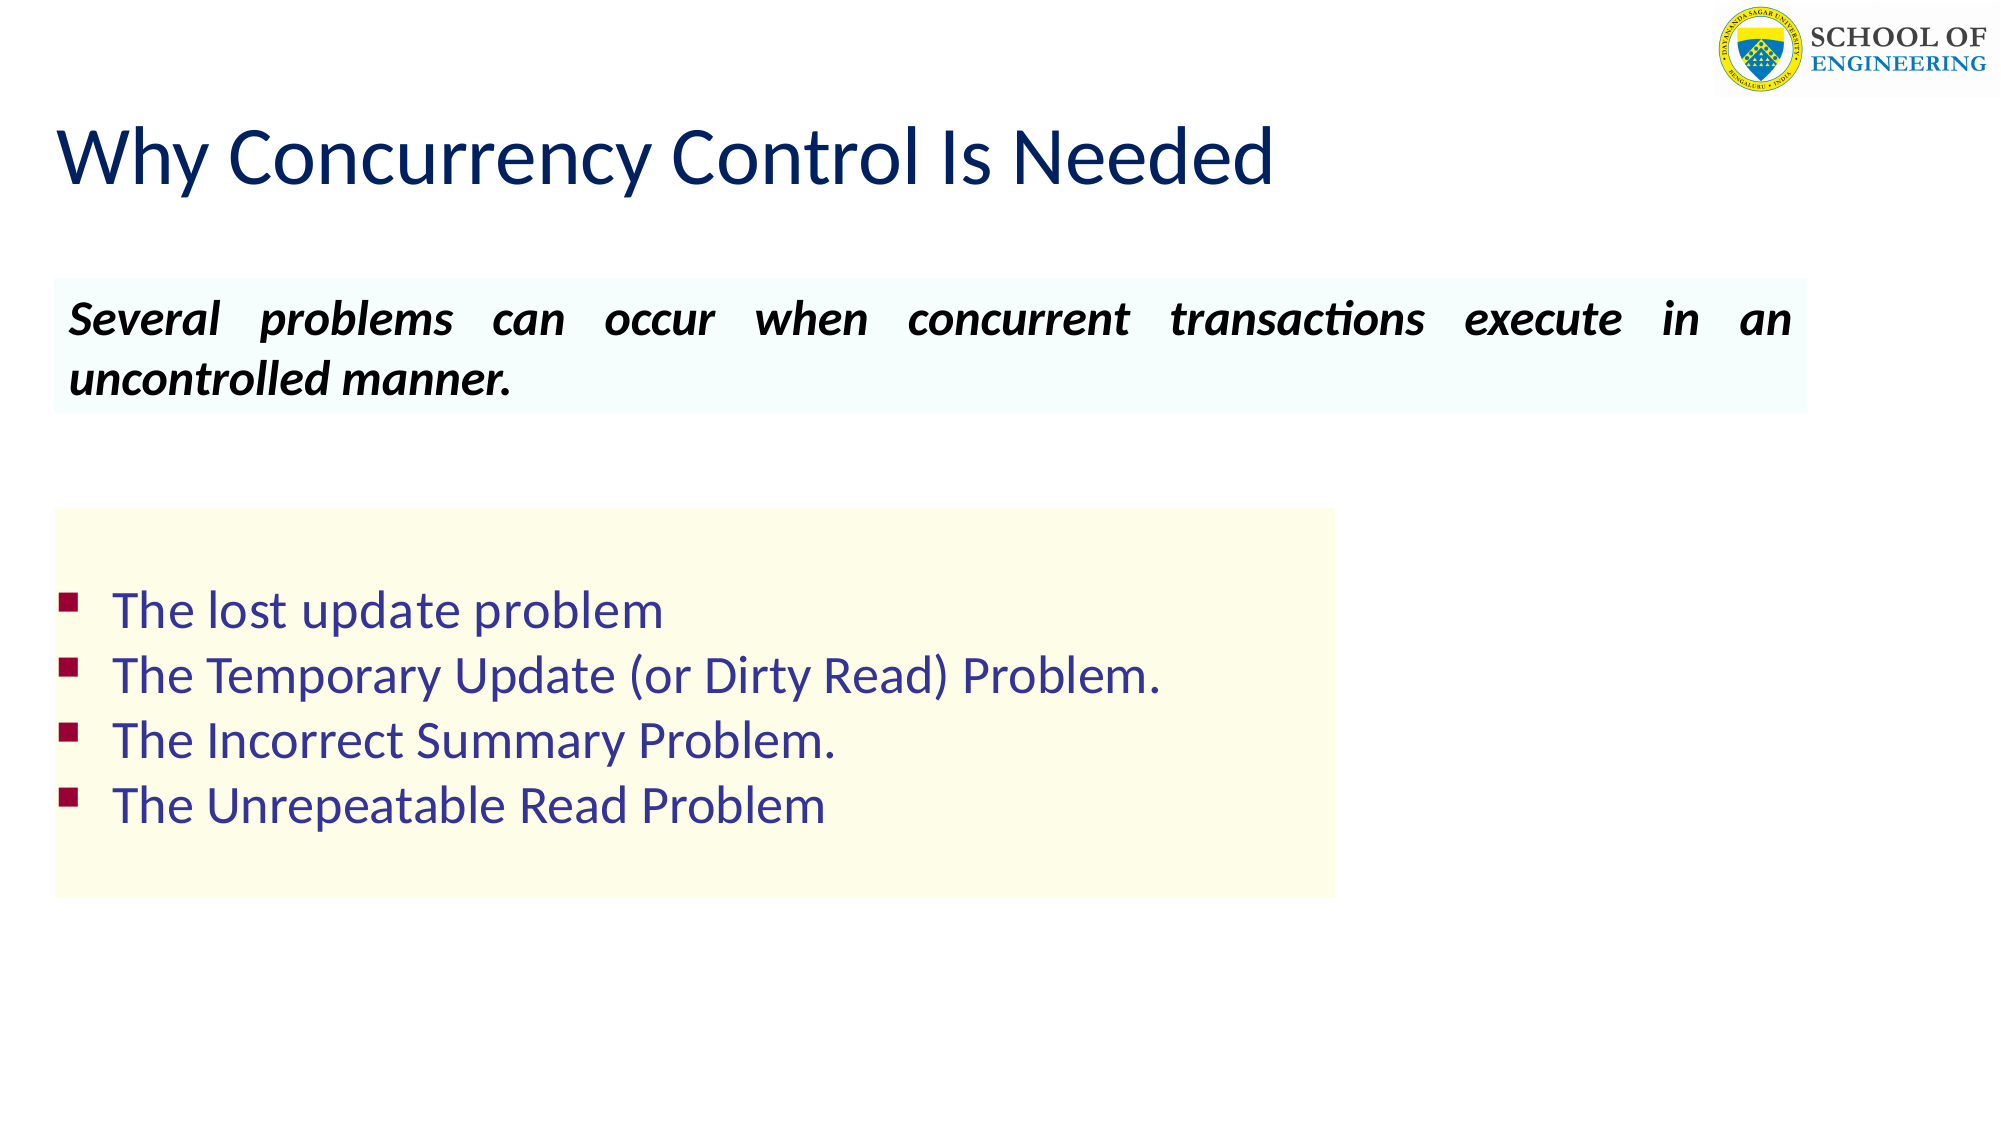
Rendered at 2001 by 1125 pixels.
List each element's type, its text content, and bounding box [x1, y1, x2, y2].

title Why Concurrency Control Is Needed [54, 55, 1446, 246]
text_box Several problems can occur when concurrent transactions execute in an uncontrolled manner. [54, 278, 1808, 414]
picture [1713, 1, 2000, 97]
text_box The lost update problem The Temporary Update (or Dirty Read) Problem. The Incorrect Summary Problem. The Unrepeatable Read Problem [54, 507, 1336, 899]
